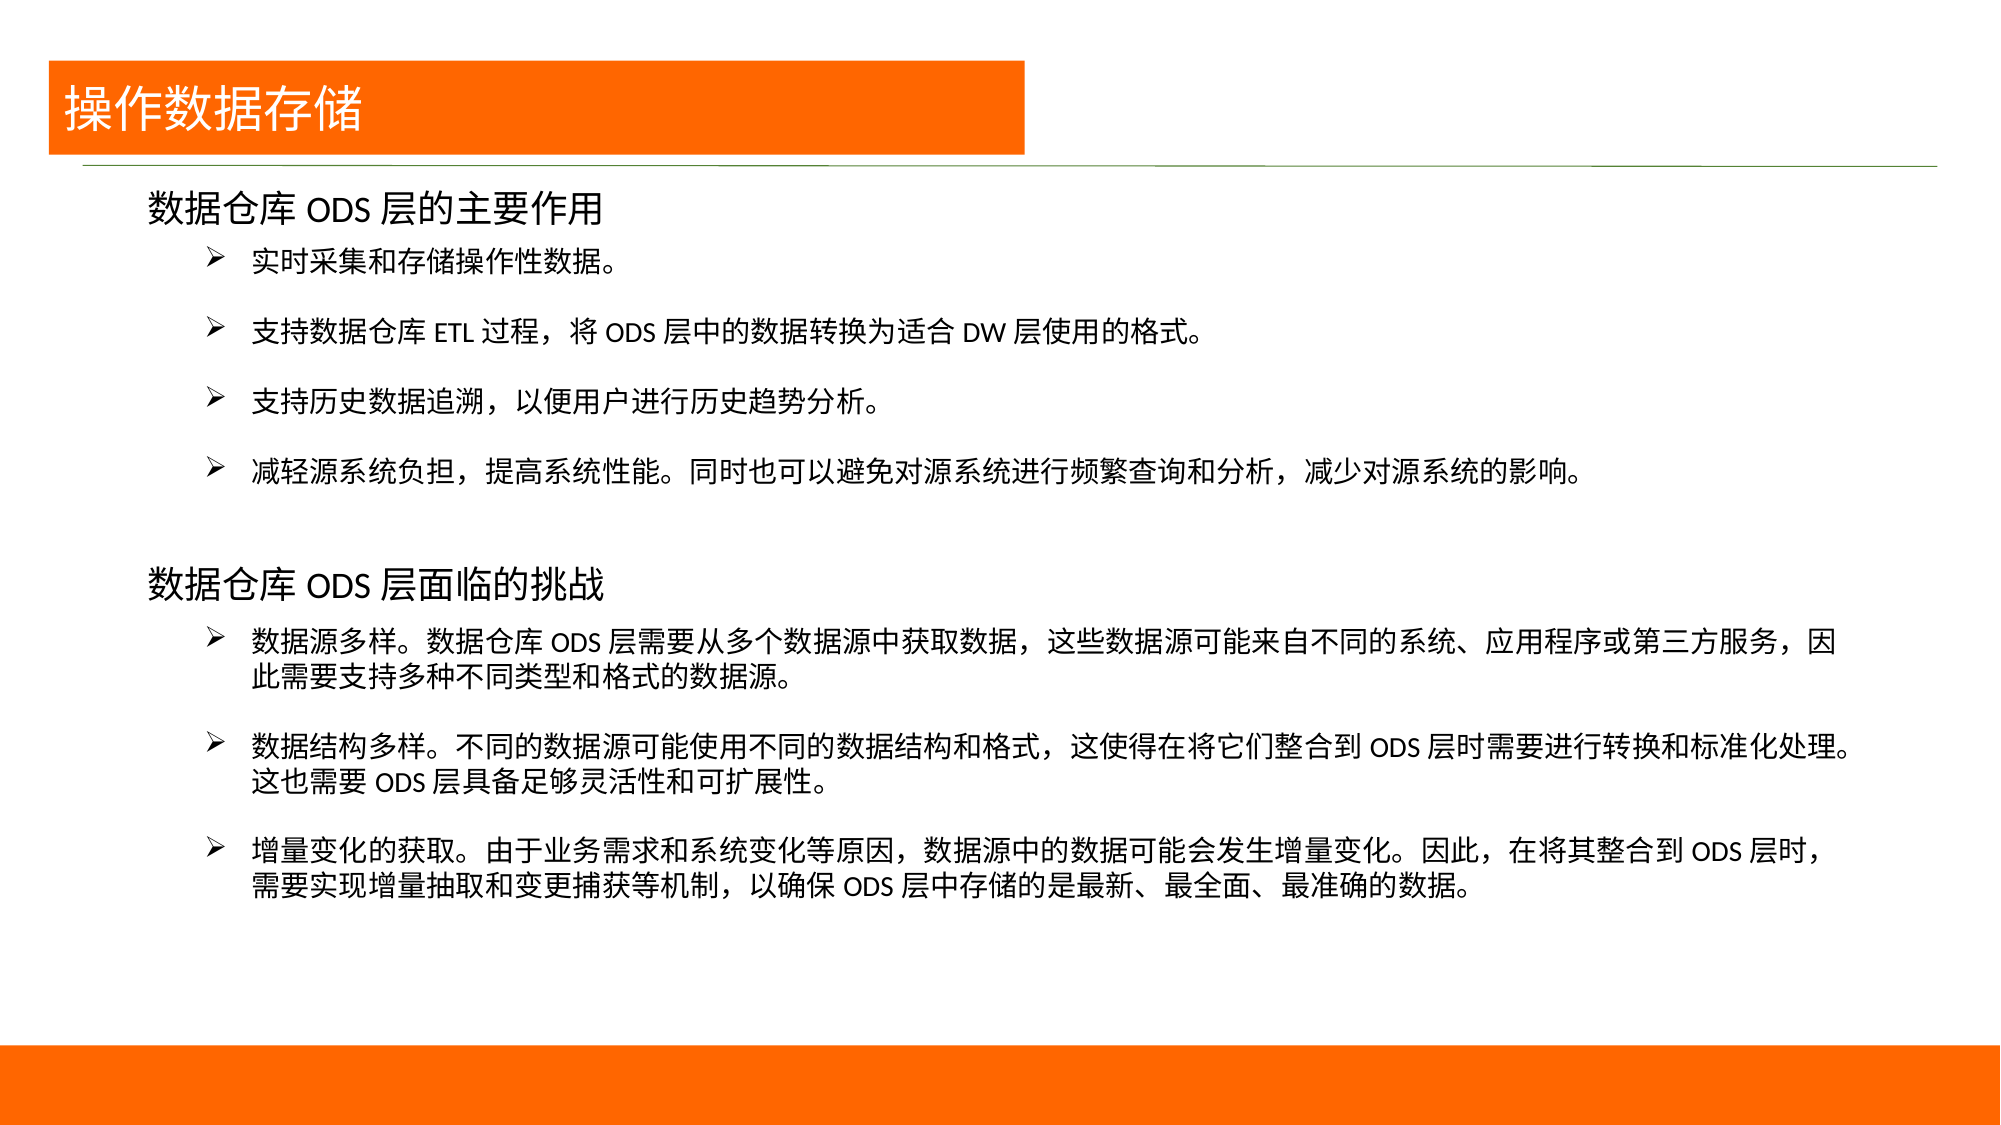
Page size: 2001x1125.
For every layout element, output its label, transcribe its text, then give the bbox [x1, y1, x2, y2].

text_box 数据源多样。数据仓库ODS层需要从多个数据源中获取数据，这些数据源可能来自不同的系统、应用程序或第三方服务，因此需要支持多种不同类型和格式的数据源。 数据结构多样。不同的数据源可能使用不同的数据结构和格式，这使得在将它们整合到ODS层时需要进行转换和标准化处理。这也需要ODS层具备足够灵活性和可扩展性。 增量变化的获取。由于业务需求和系统变化等原因，数据源中的数据可能会发生增量变化。因此，在将其整合到ODS层时，需要实现增量抽取和变更捕获等机制，以确保ODS层中存储的是最新、最全面、最准确的数据。 [189, 575, 1869, 891]
slide_number [1412, 1042, 1863, 1103]
text_box 实时采集和存储操作性数据。 支持数据仓库ETL过程，将ODS层中的数据转换为适合DW层使用的格式。 支持历史数据追溯，以便用户进行历史趋势分析。 减轻源系统负担，提高系统性能。同时也可以避免对源系统进行频繁查询和分析，减少对源系统的影响。 [189, 235, 1620, 496]
text_box 数据仓库ODS层的主要作用 [132, 177, 1133, 237]
text_box 数据仓库ODS层面临的挑战 [132, 553, 1133, 614]
text_box [0, 1044, 2000, 1125]
text_box 操作数据存储 [48, 60, 1026, 156]
